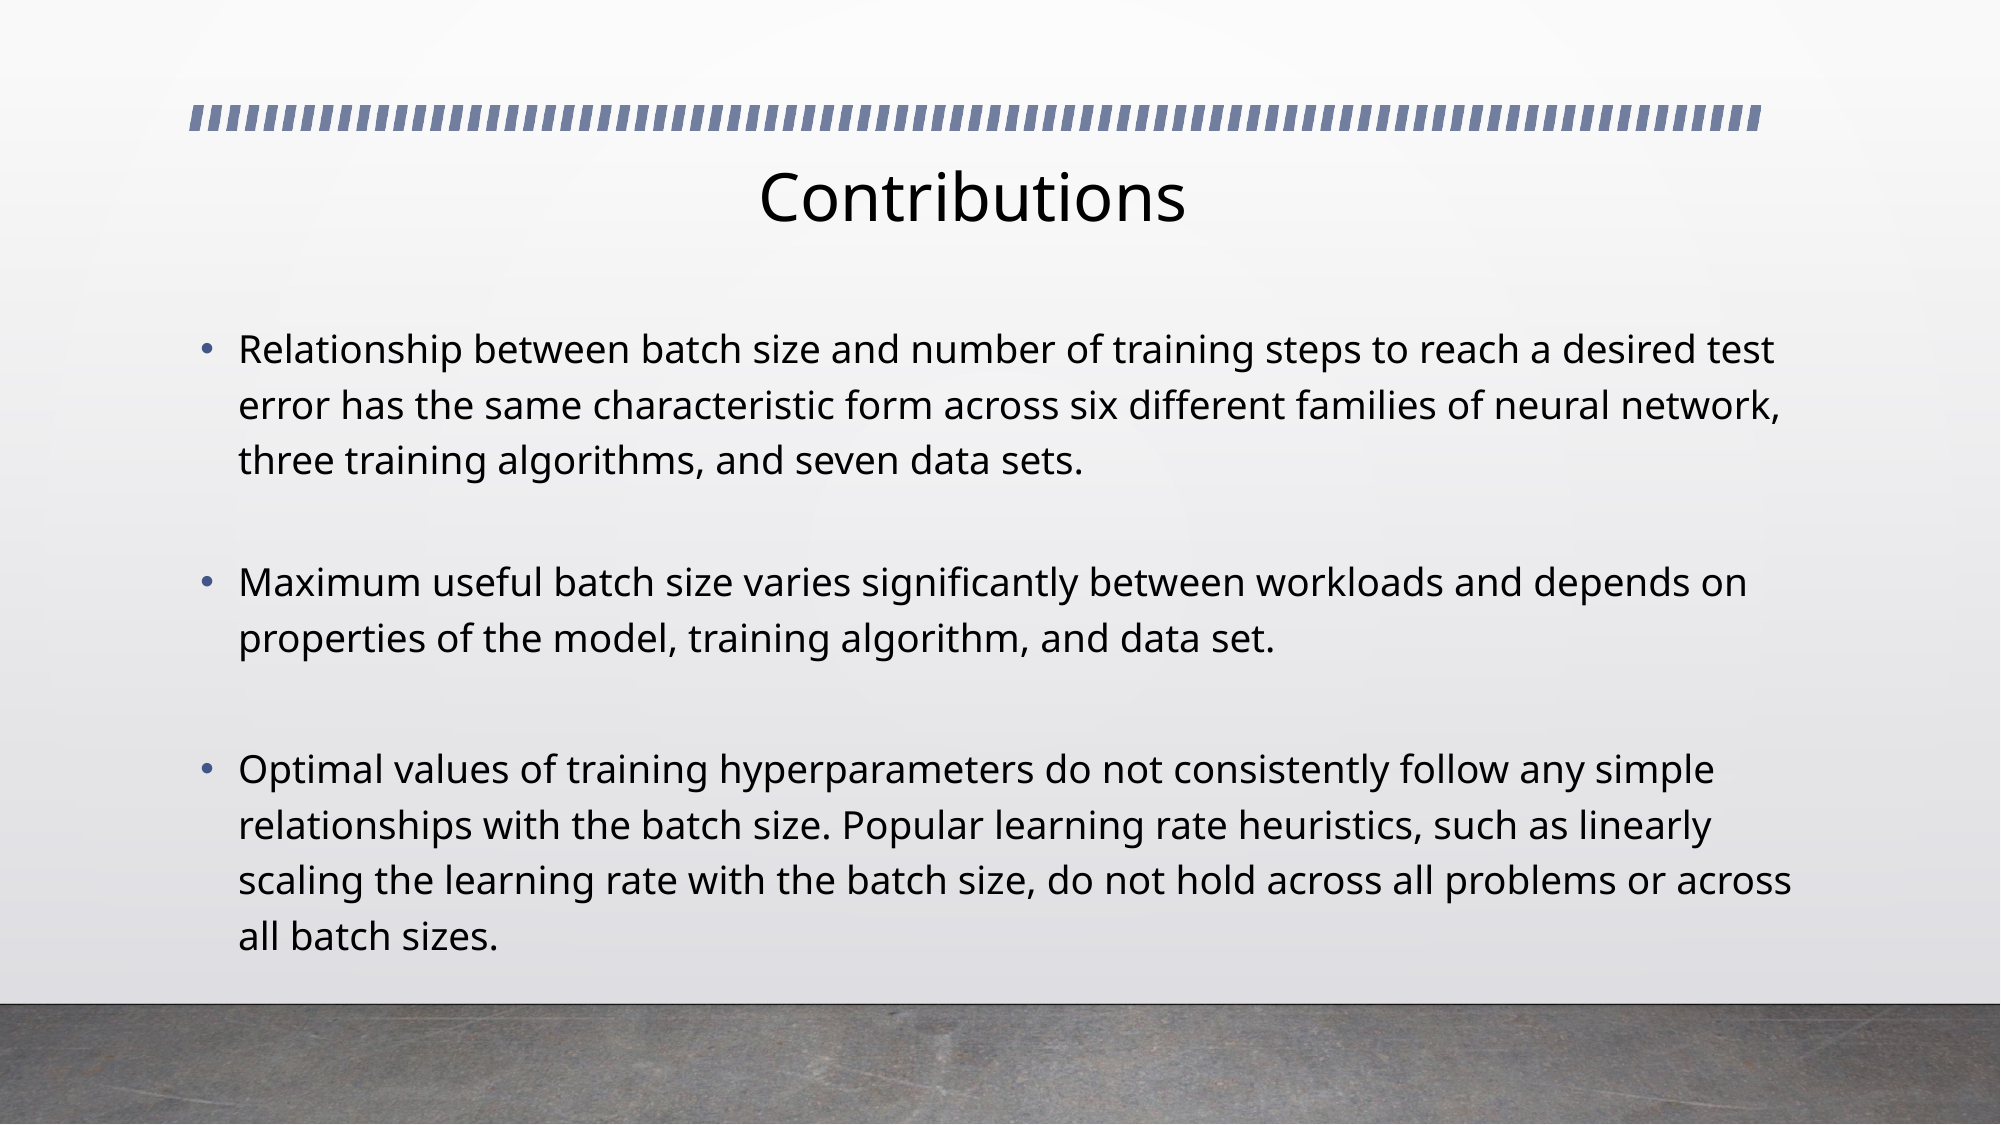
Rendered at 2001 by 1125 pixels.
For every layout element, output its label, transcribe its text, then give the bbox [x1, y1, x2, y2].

picture [0, 1004, 2000, 1124]
title Contributions [185, 156, 1761, 307]
list Relationship between batch size and number of training steps to reach a desired test error has the same characteristic form across six different families of neural network, three training algorithms, and seven data sets. Maximum useful batch size varies significantly between workloads and depends on properties of the model, training algorithm, and data set. Optimal values of training hyperparameters do not consistently follow any simple relationships with the batch size. Popular learning rate heuristics, such as linearly scaling the learning rate with the batch size, do not hold across all problems or across all batch sizes. [185, 307, 1860, 969]
